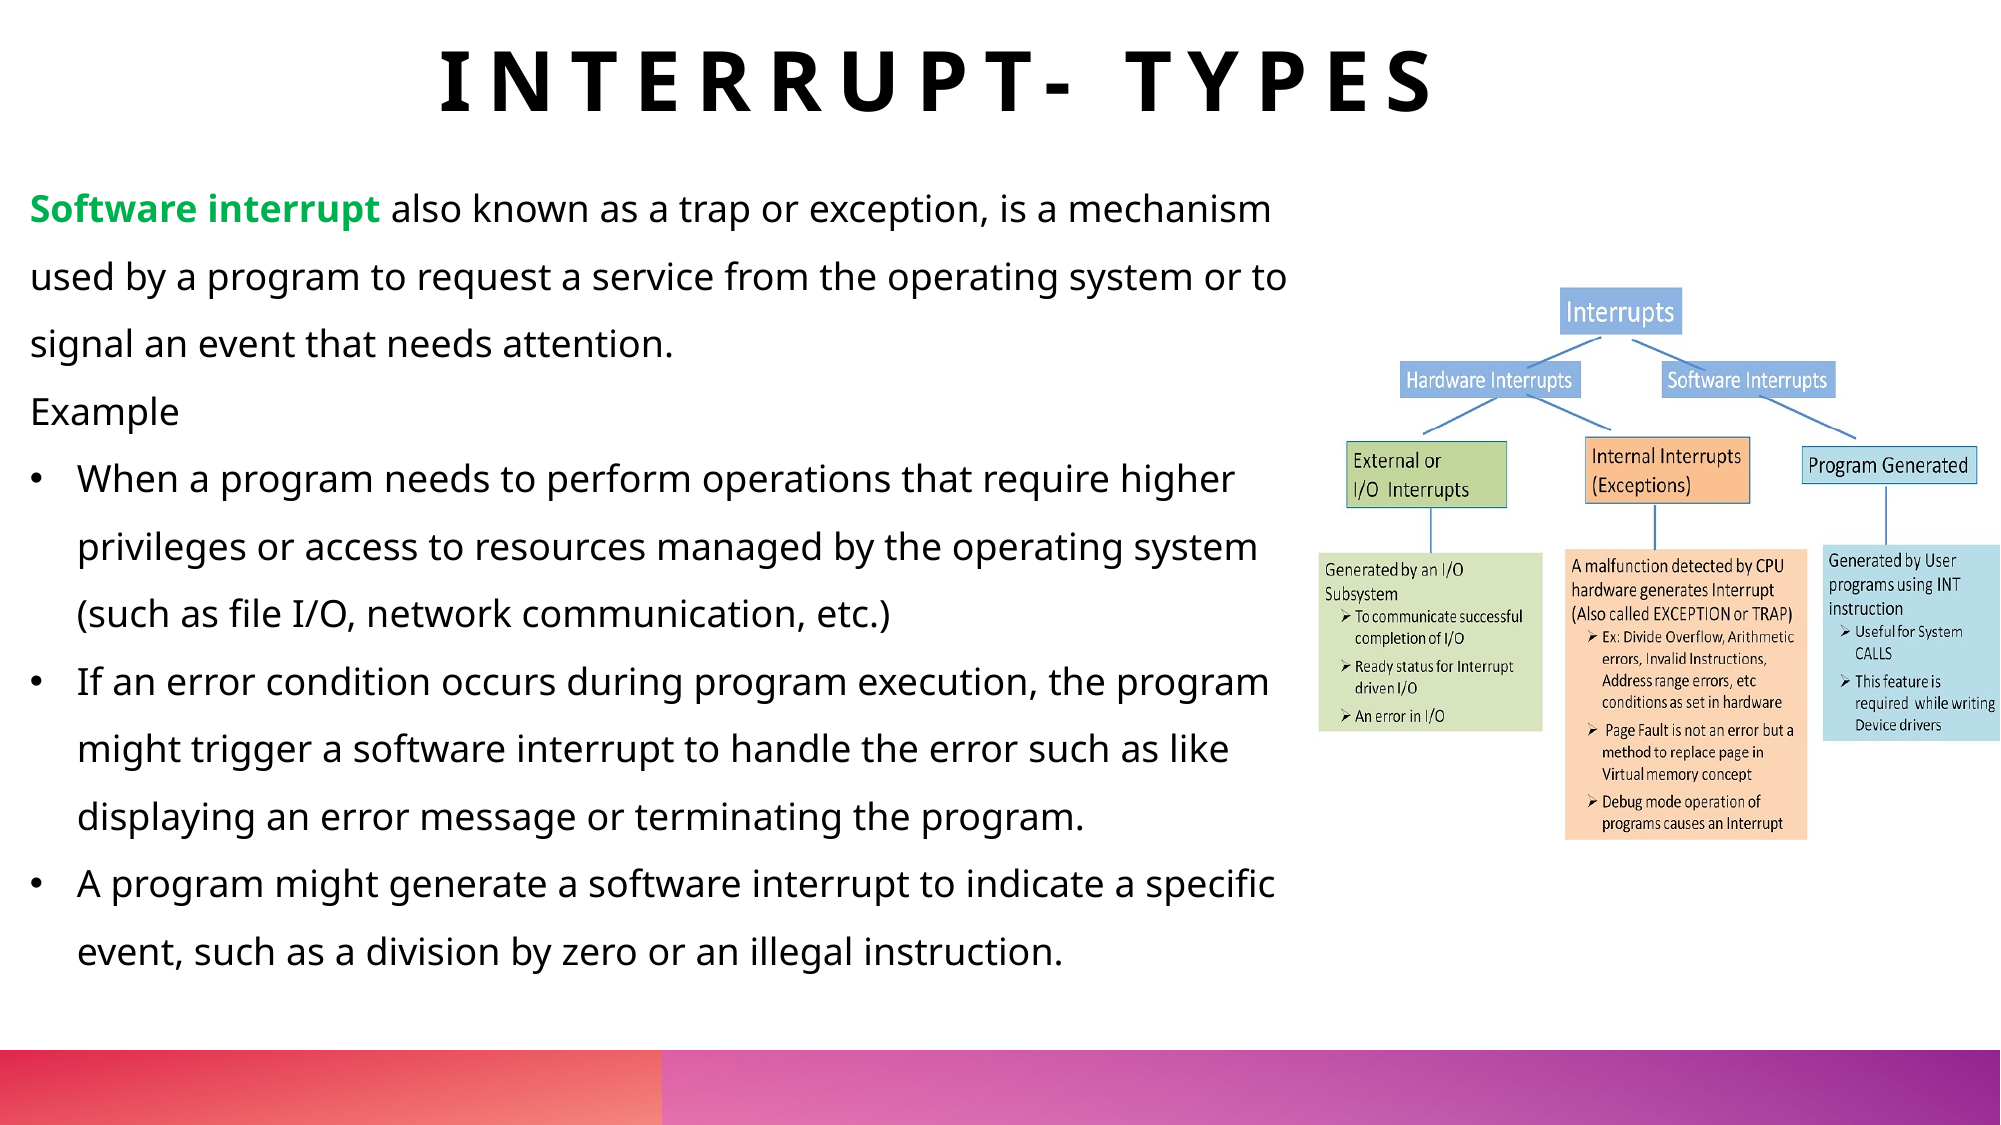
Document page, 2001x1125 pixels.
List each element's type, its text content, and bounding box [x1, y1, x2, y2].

title Interrupt- types [185, 27, 1686, 178]
text_box Software interrupt also known as a trap or exception, is a mechanism used by a program to request a service from the operating system or to signal an event that needs attention. Example When a program needs to perform operations that require higher privileges or access to resources managed by the operating system (such as file I/O, network communication, etc.) If an error condition occurs during program execution, the program might trigger a software interrupt to handle the error such as like displaying an error message or terminating the program. A program might generate a software interrupt to indicate a specific event, such as a division by zero or an illegal instruction. [15, 155, 1325, 981]
picture [1314, 281, 2000, 840]
